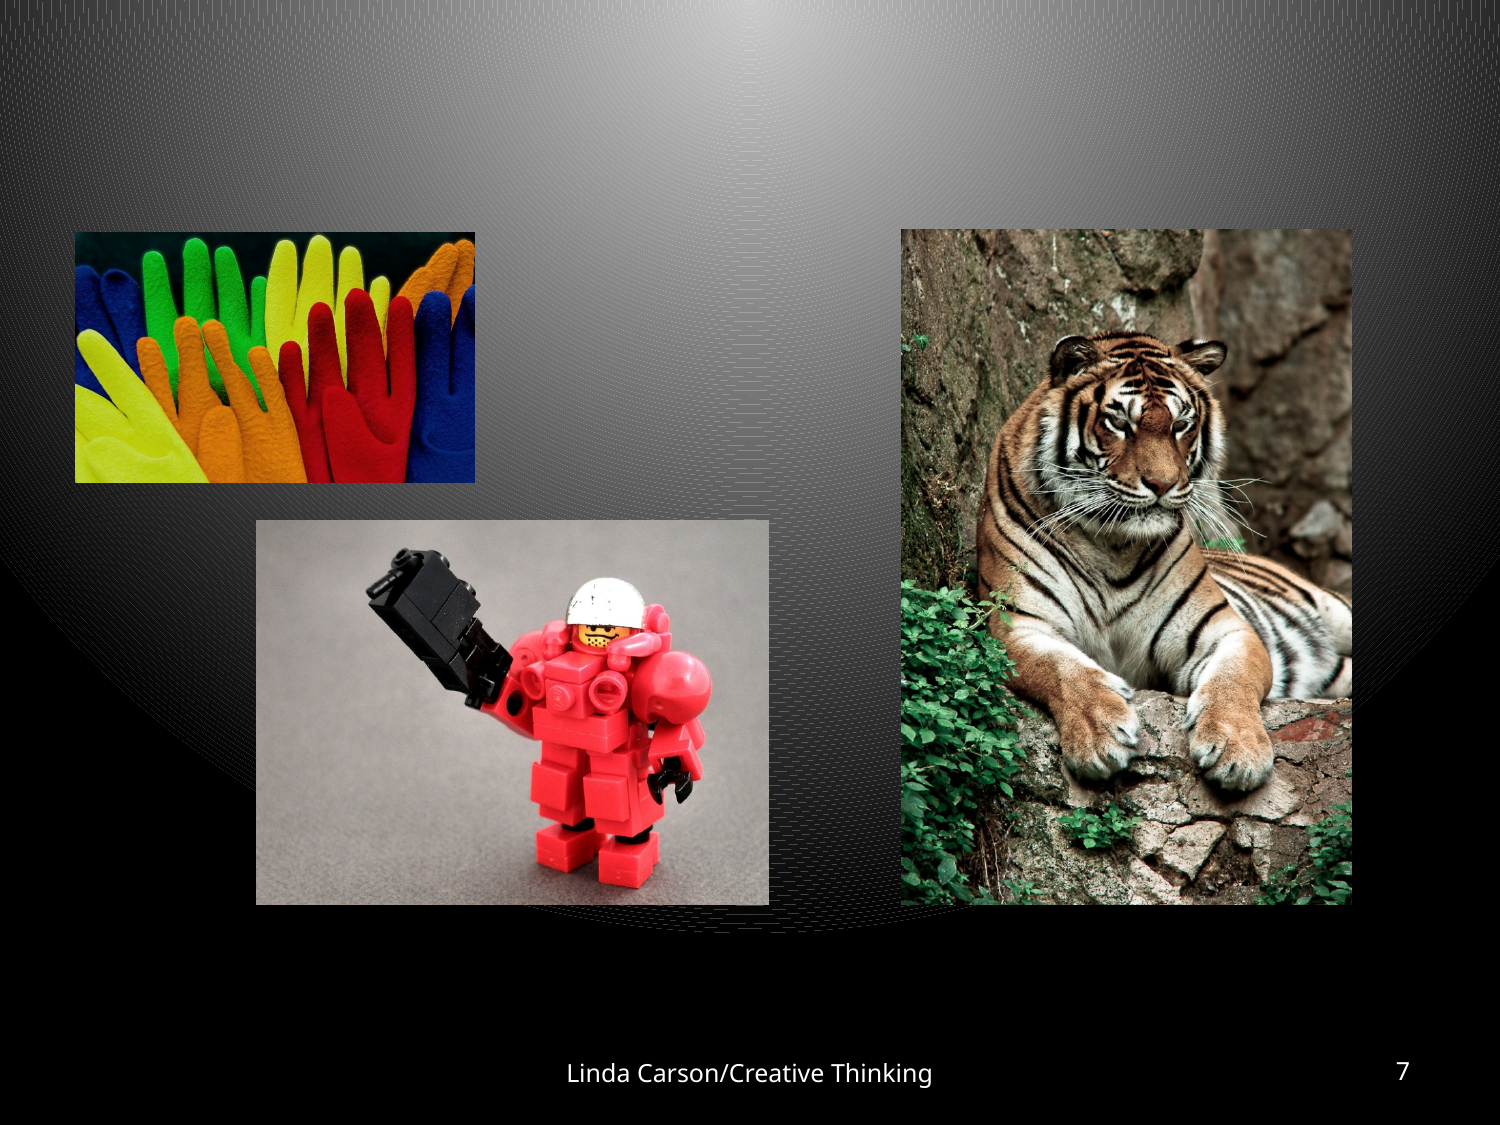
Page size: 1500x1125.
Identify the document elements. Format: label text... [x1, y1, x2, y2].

picture [75, 232, 475, 484]
picture [901, 229, 1353, 906]
footer Linda Carson/Creative Thinking [512, 1042, 988, 1103]
picture [256, 520, 770, 905]
slide_number 7 [1074, 1042, 1425, 1103]
